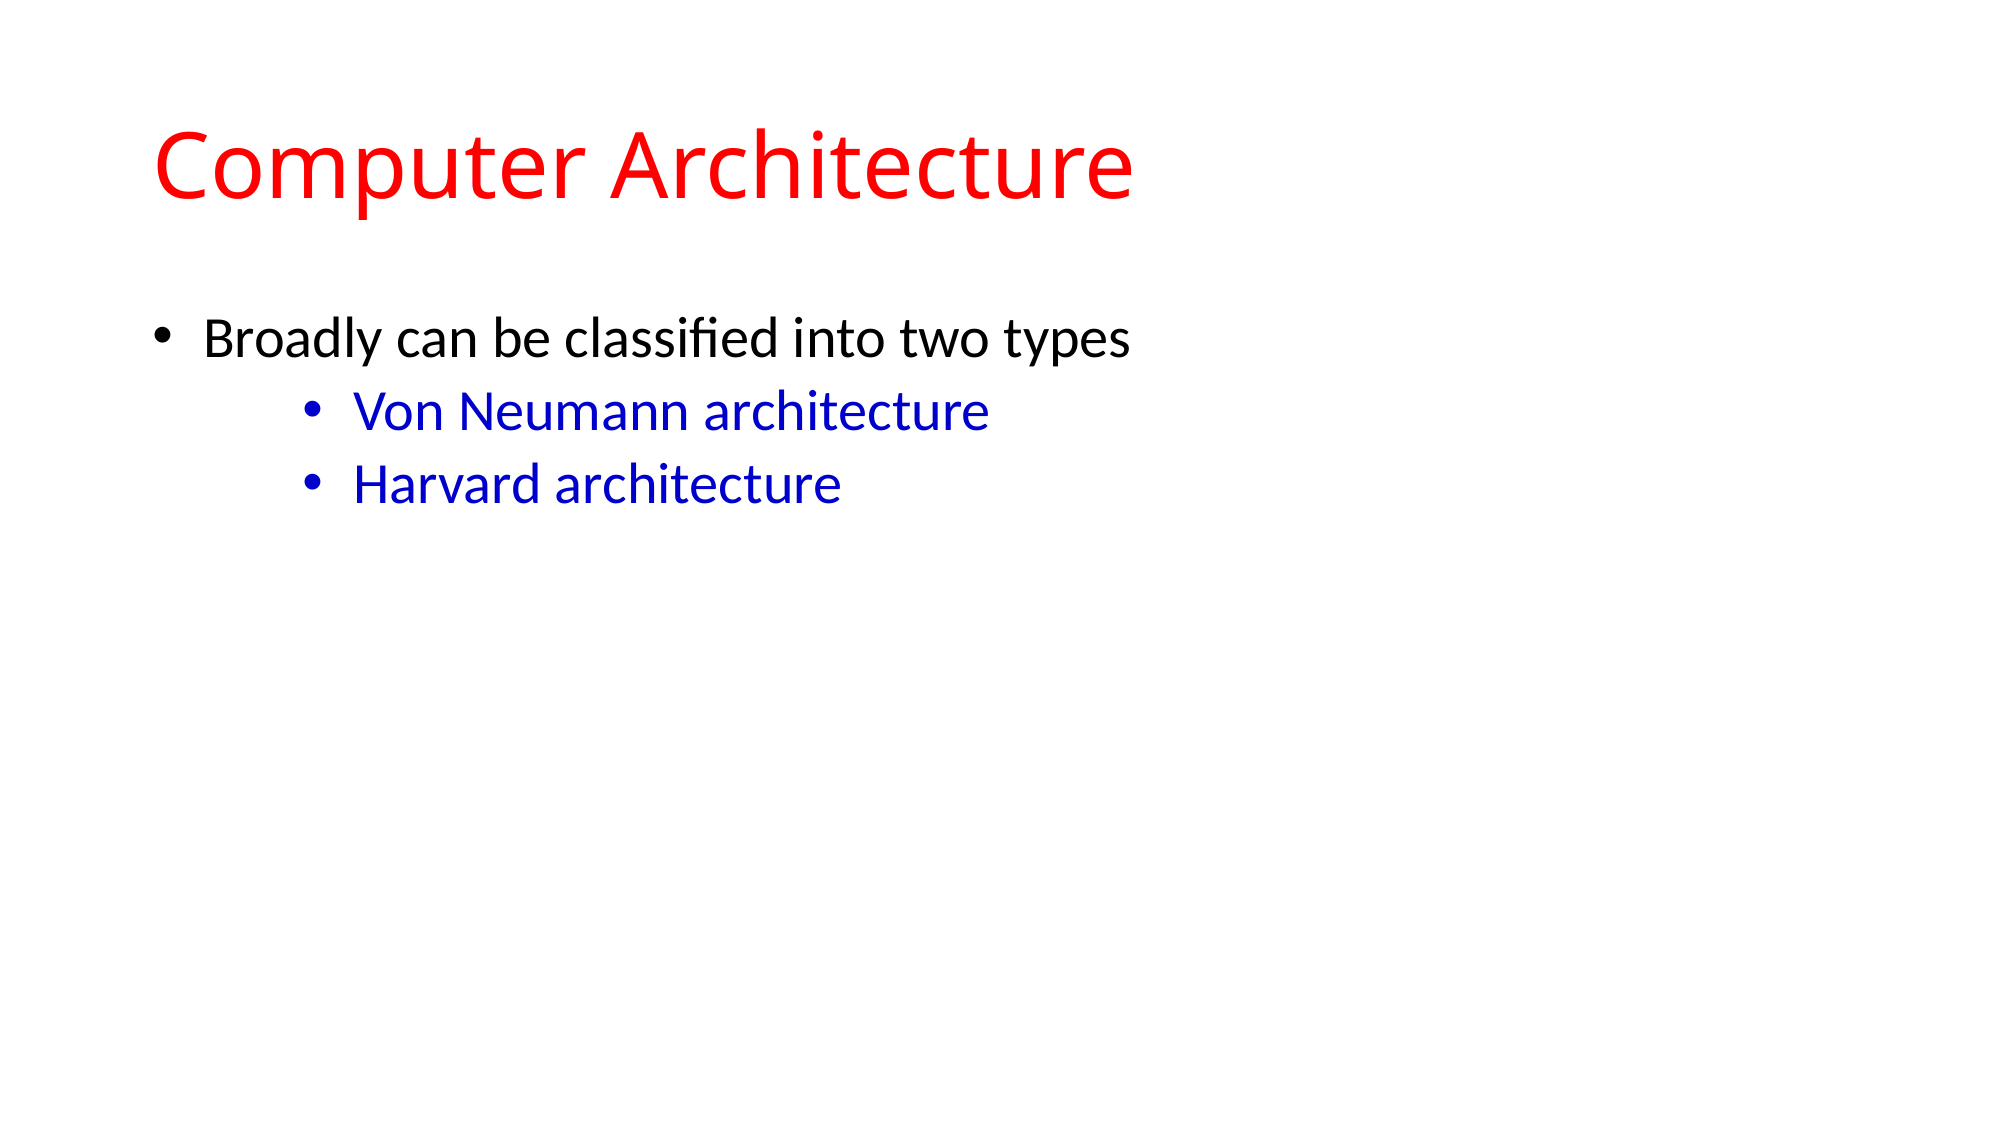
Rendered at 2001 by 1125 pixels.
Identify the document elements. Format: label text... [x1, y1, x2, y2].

list Broadly can be classified into two types Von Neumann architecture Harvard architecture [137, 299, 1863, 734]
title Computer Architecture [137, 59, 1863, 278]
